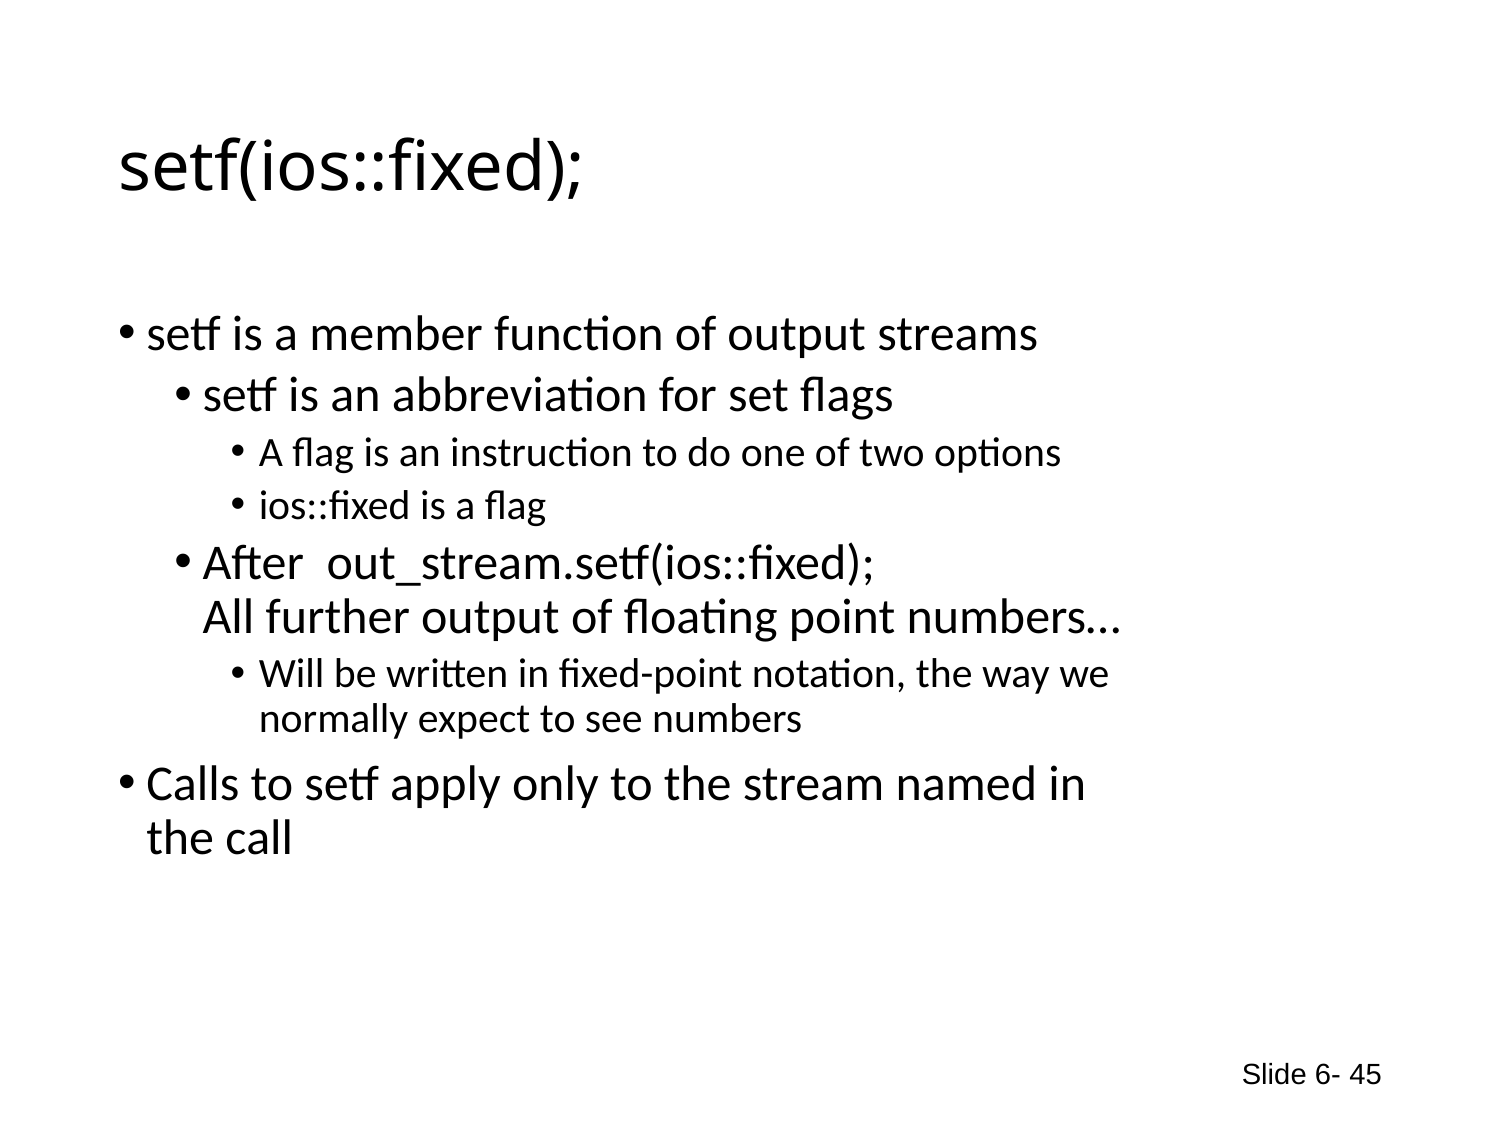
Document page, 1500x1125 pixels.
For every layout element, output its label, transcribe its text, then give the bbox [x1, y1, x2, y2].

title setf(ios::fixed); [103, 59, 1397, 278]
slide_number Slide 6- 45 [1059, 1042, 1397, 1103]
list setf is a member function of output streams setf is an abbreviation for set flags A flag is an instruction to do one of two options ios::fixed is a flag After out_stream.setf(ios::fixed); All further output of floating point numbers… Will be written in fixed-point notation, the way we normally expect to see numbers Calls to setf apply only to the stream named in the call [103, 299, 1397, 925]
